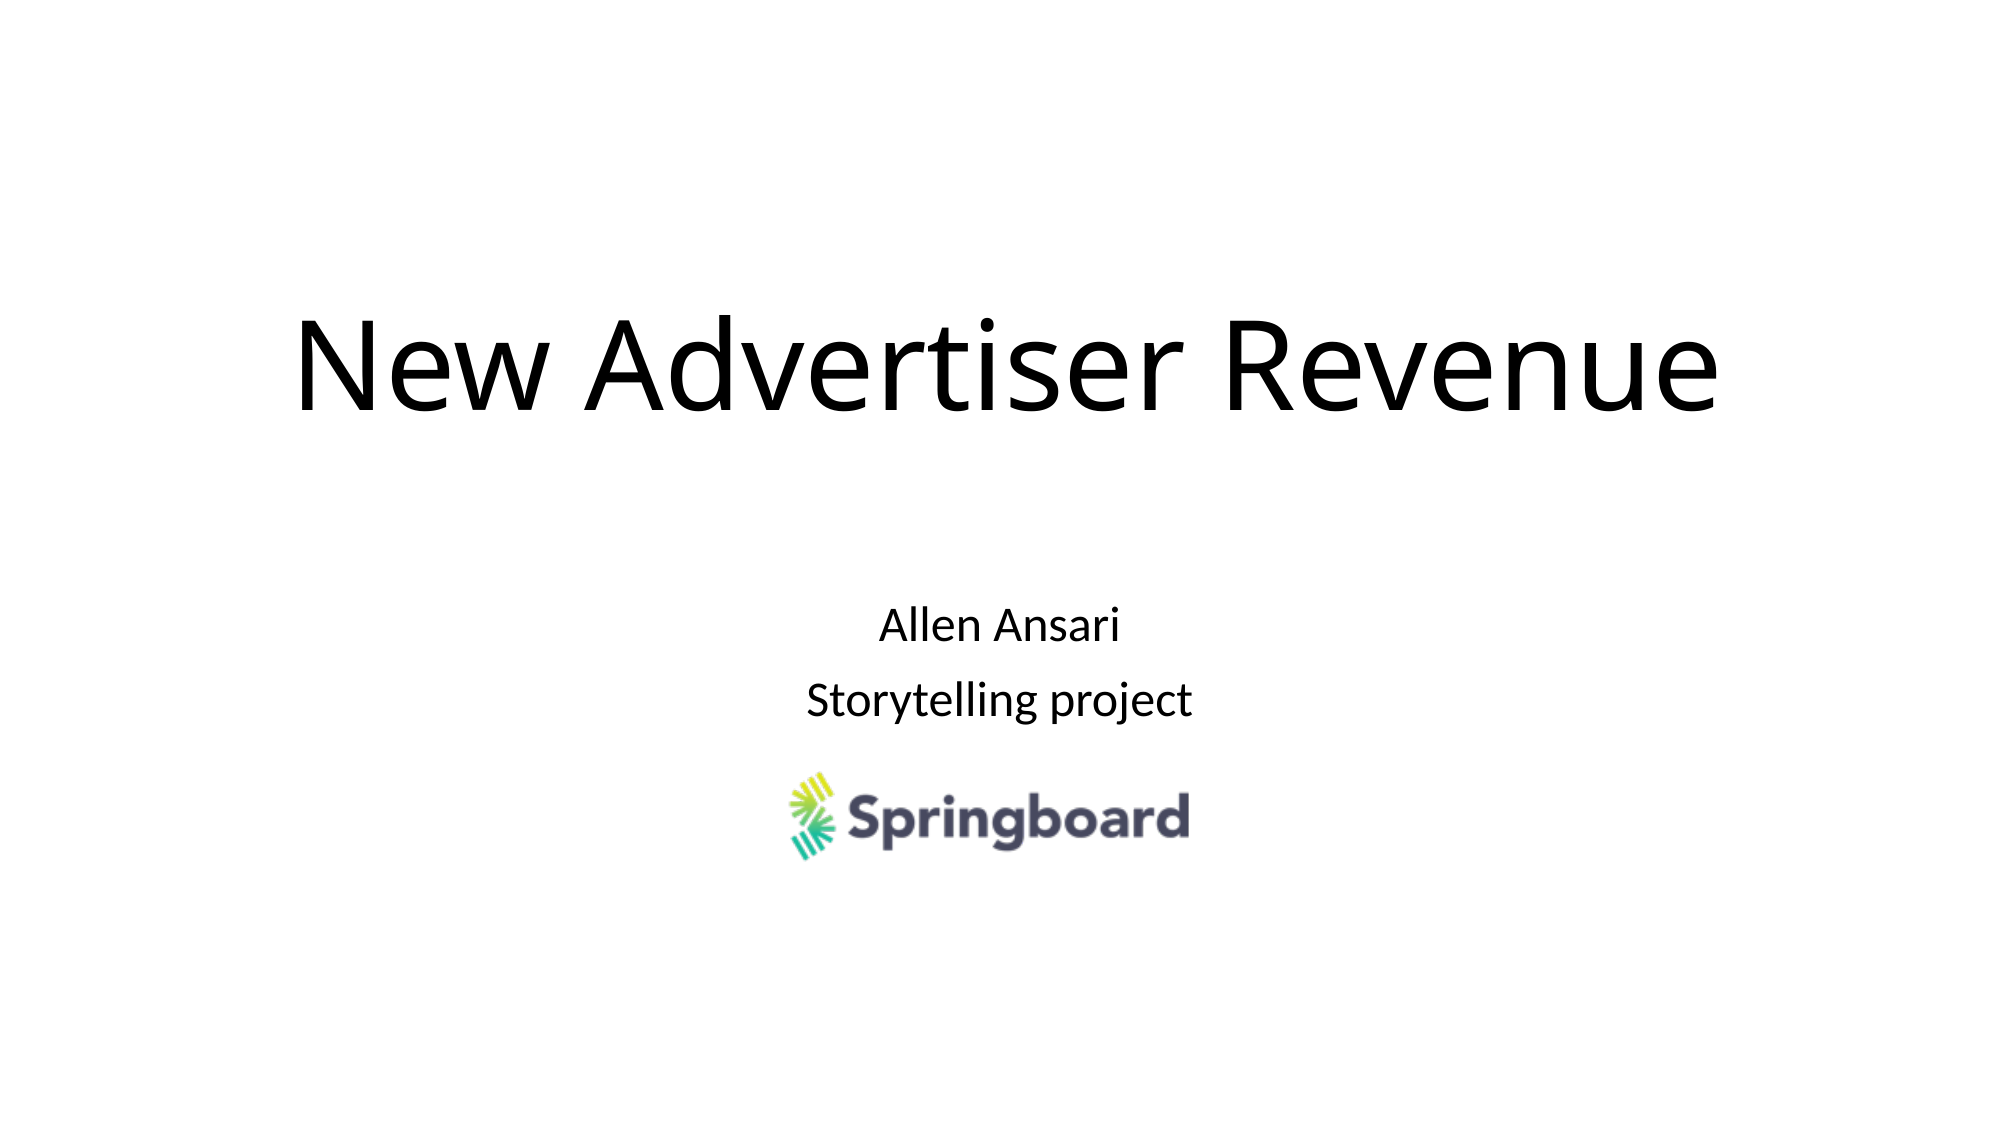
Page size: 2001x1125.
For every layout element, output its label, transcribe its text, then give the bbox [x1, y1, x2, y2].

subtitle Allen Ansari Storytelling project [249, 590, 1750, 744]
picture [783, 770, 1217, 865]
title New Advertiser Revenue [257, 260, 1758, 446]
